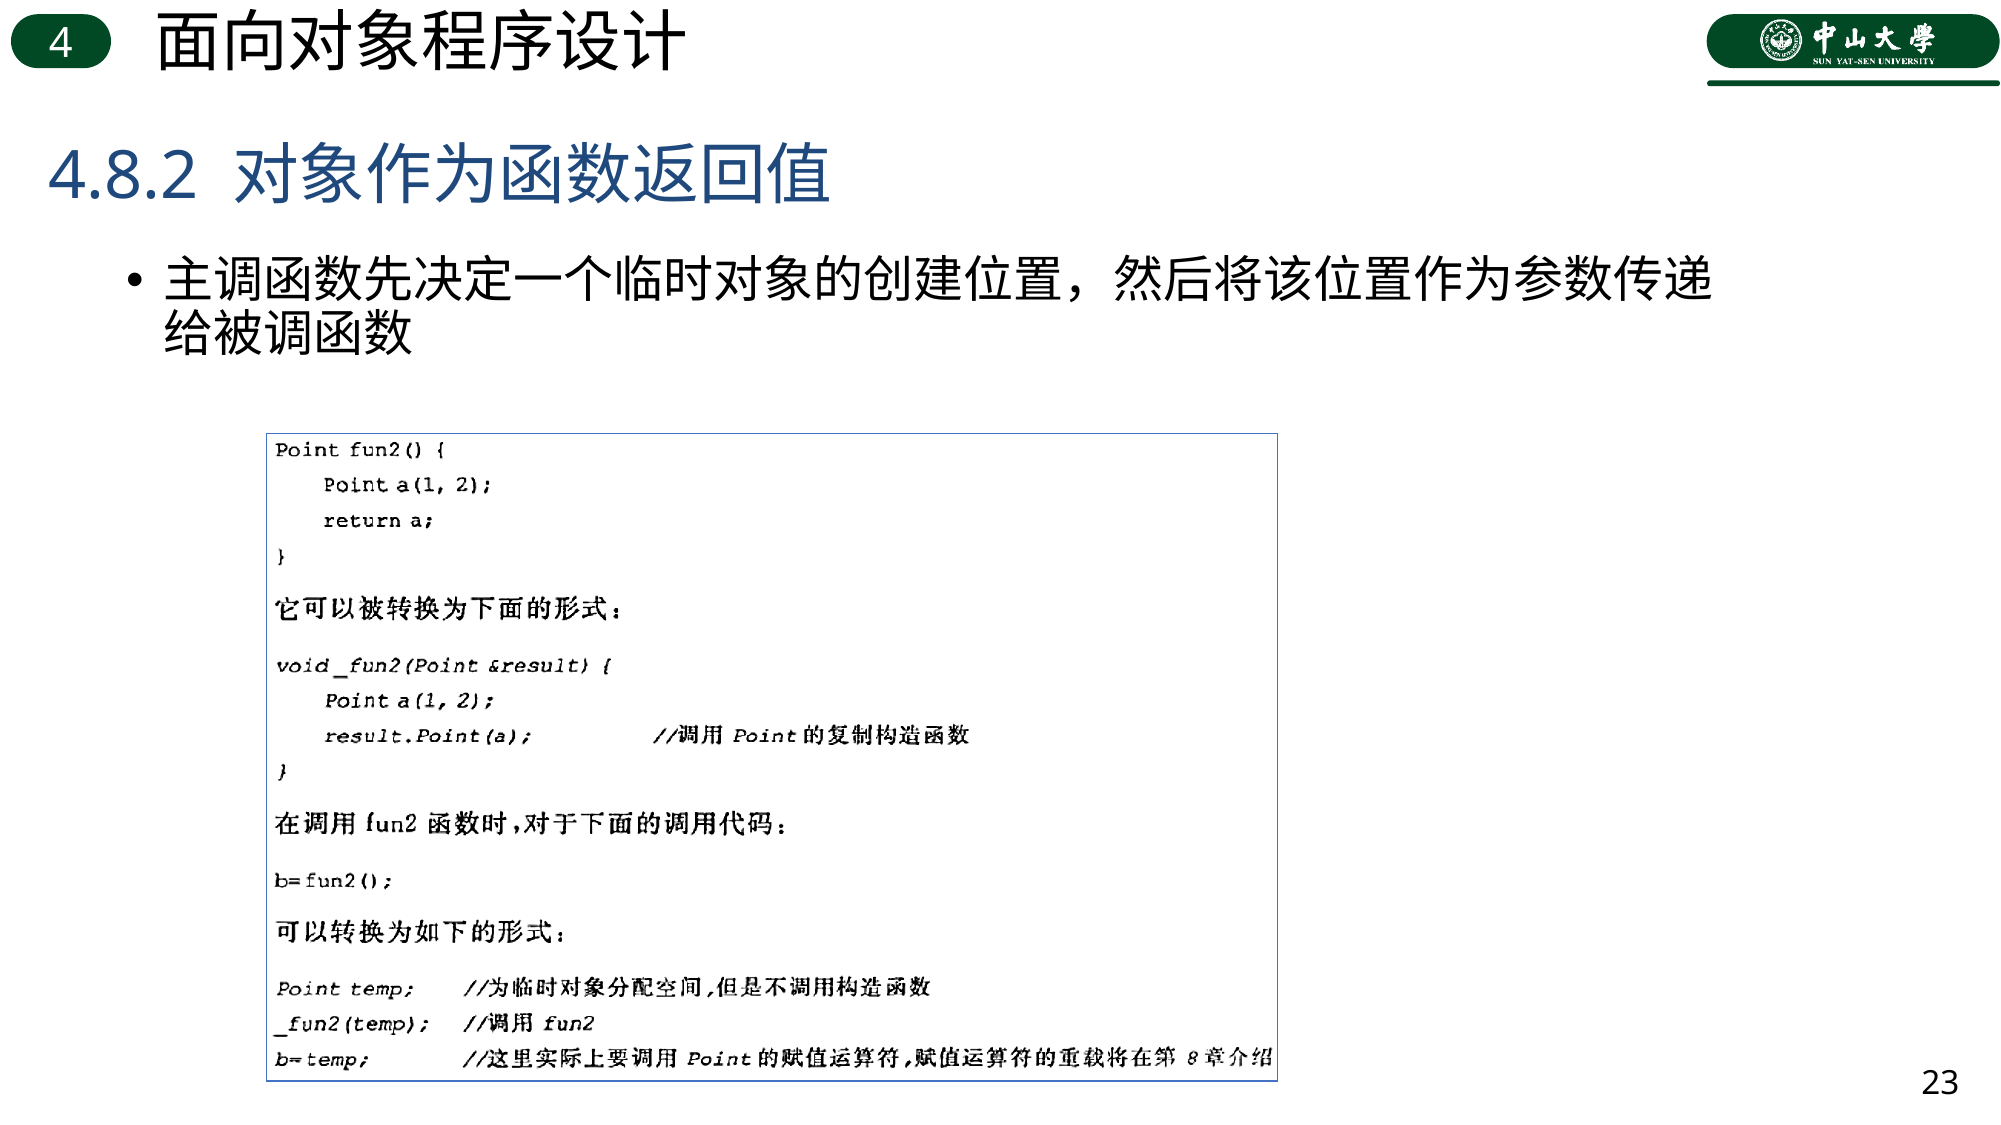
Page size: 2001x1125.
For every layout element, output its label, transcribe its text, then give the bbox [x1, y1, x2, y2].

picture [1749, 8, 1957, 82]
text_box 4 [9, 13, 113, 70]
text_box 面向对象程序设计 [139, 0, 704, 87]
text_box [1706, 14, 2000, 87]
slide_number 23 [1901, 1053, 1975, 1114]
list 主调函数先决定一个临时对象的创建位置，然后将该位置作为参数传递给被调函数 [111, 247, 1777, 1105]
picture [267, 434, 1277, 1081]
title 4.8.2 对象作为函数返回值 [33, 128, 1160, 225]
